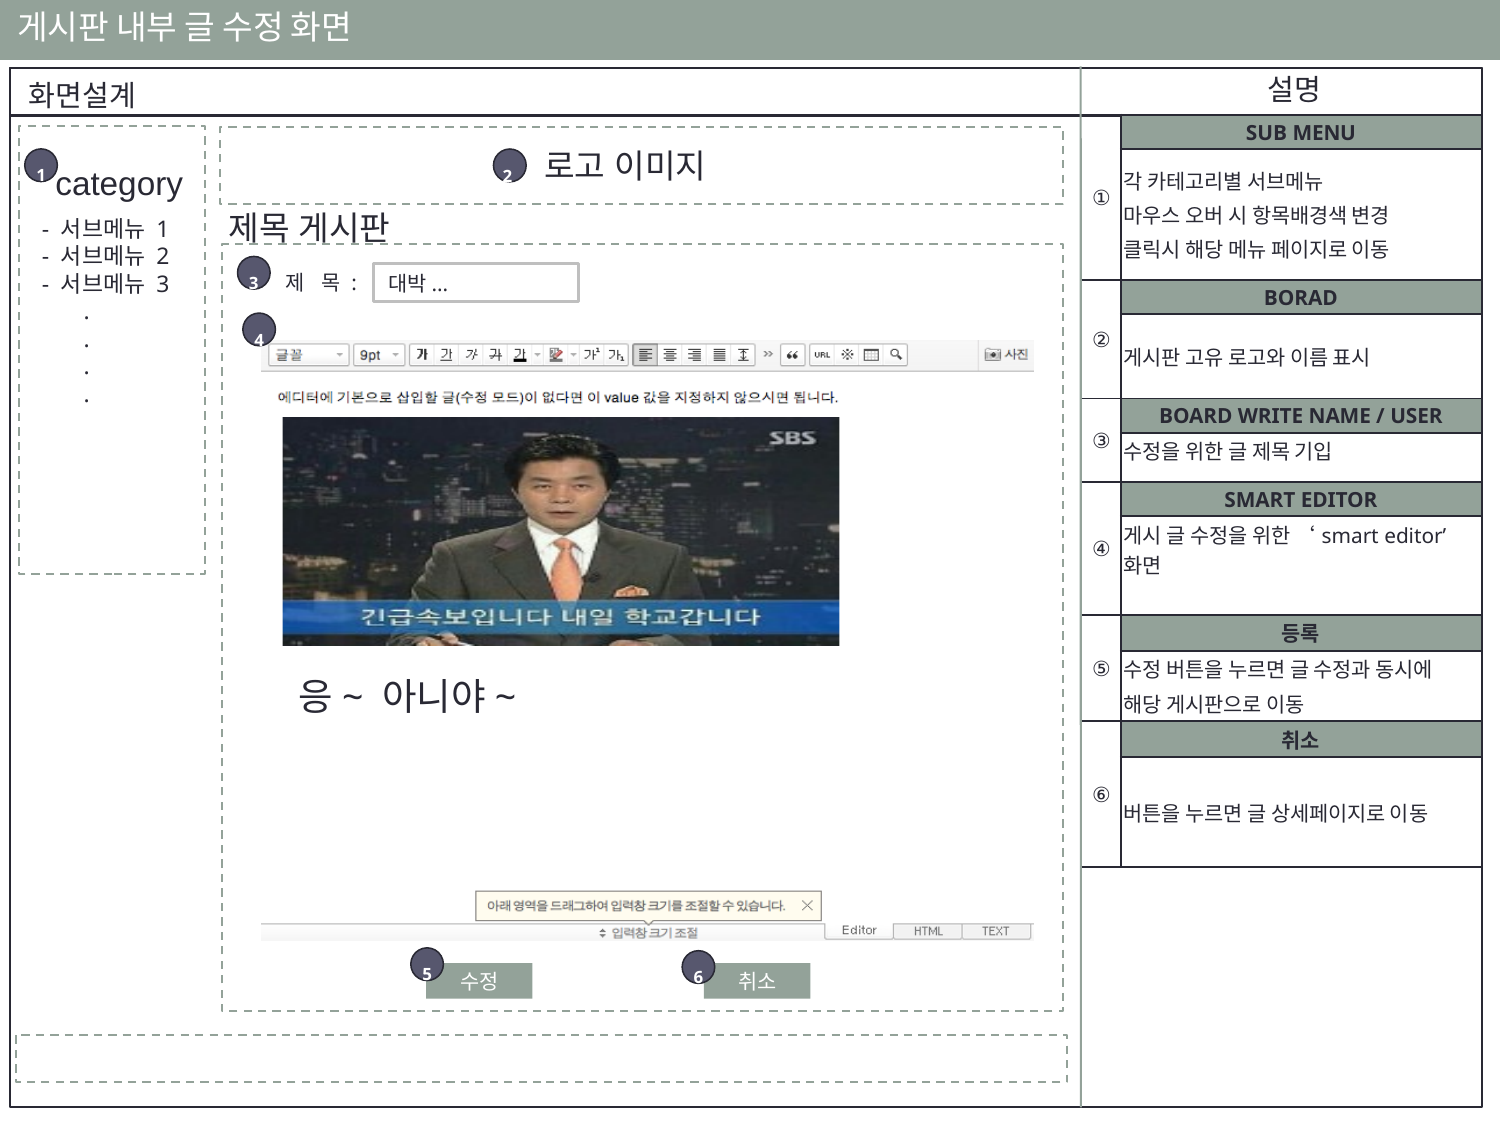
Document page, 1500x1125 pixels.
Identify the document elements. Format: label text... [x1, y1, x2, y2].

table_cell ⑥ [1089, 722, 1120, 866]
table_cell ④ [1089, 483, 1120, 614]
table_cell 수정을 위한 글 제목 기입 [1122, 434, 1481, 481]
table_cell ⑤ [1089, 616, 1120, 720]
table_header [261, 340, 1034, 941]
table_cell 취소 [1122, 722, 1481, 756]
table_cell 게시 글 수정을 위한 ‘smart editor’화면 [1122, 517, 1481, 614]
text_box [1365, 66, 1485, 118]
table_header SUB MENU [1081, 868, 1087, 1109]
table_cell 버튼을 누르면 글 상세페이지로 이동 [1122, 758, 1481, 866]
text_box 설명 [1252, 63, 1365, 114]
text_box 수정 [424, 961, 535, 1001]
table_cell 각 카테고리별 서브메뉴 마우스 오버 시 항목배경색 변경 클릭시 해당 메뉴 페이지로 이동 [1122, 150, 1481, 279]
text_box [282, 417, 840, 646]
text_box 5 [410, 947, 444, 981]
table_cell BORAD [1122, 281, 1481, 313]
table_cell ③ [1082, 281, 1087, 398]
table_cell BOARD WRITE NAME / USER [1122, 399, 1481, 432]
table_cell ② [1089, 281, 1120, 398]
text_box 제 목 : [270, 262, 371, 303]
text_box 대박... [371, 262, 581, 304]
table_cell 게시판 고유 로고와 이름 표시 [1122, 315, 1481, 398]
text_box 응~ 아니야~ [283, 665, 848, 726]
text_box 제목 게시판 [213, 200, 735, 255]
table_cell 수정 버튼을 누르면 글 수정과 동시에 해당 게시판으로 이동 [1122, 652, 1481, 720]
text_box [218, 125, 1065, 206]
text_box 6 [682, 950, 715, 984]
text_box category [40, 154, 203, 209]
text_box [1082, 722, 1087, 866]
text_box [1084, 66, 1252, 114]
table_header ① [1089, 116, 1120, 279]
table_cell SMART EDITOR [1122, 483, 1481, 515]
text_box [1089, 118, 1485, 1109]
table_cell ④ [1082, 399, 1087, 481]
text_box [8, 118, 1078, 1109]
text_box [220, 242, 1065, 1013]
text_box - 서브메뉴 1 - 서브메뉴 2 - 서브메뉴 3 . . . . [26, 206, 185, 415]
text_box 화면설계 [13, 69, 182, 120]
table_header SUB MENU [1122, 116, 1481, 148]
table_cell ② [1082, 116, 1087, 279]
text_box [17, 124, 207, 576]
text_box 취소 [702, 961, 812, 1001]
text_box 2 [1082, 616, 1087, 720]
text_box [8, 66, 1079, 118]
table_cell 등록 [1122, 616, 1481, 650]
text_box [14, 1033, 1069, 1085]
text_box 게시판 관리자 페이지 [1082, 483, 1087, 614]
text_box 4 [242, 313, 276, 346]
table_cell ③ [1089, 399, 1120, 481]
table_cell [1082, 70, 1087, 114]
text_box 게시판 내부 글 수정 화면 [2, 0, 786, 54]
